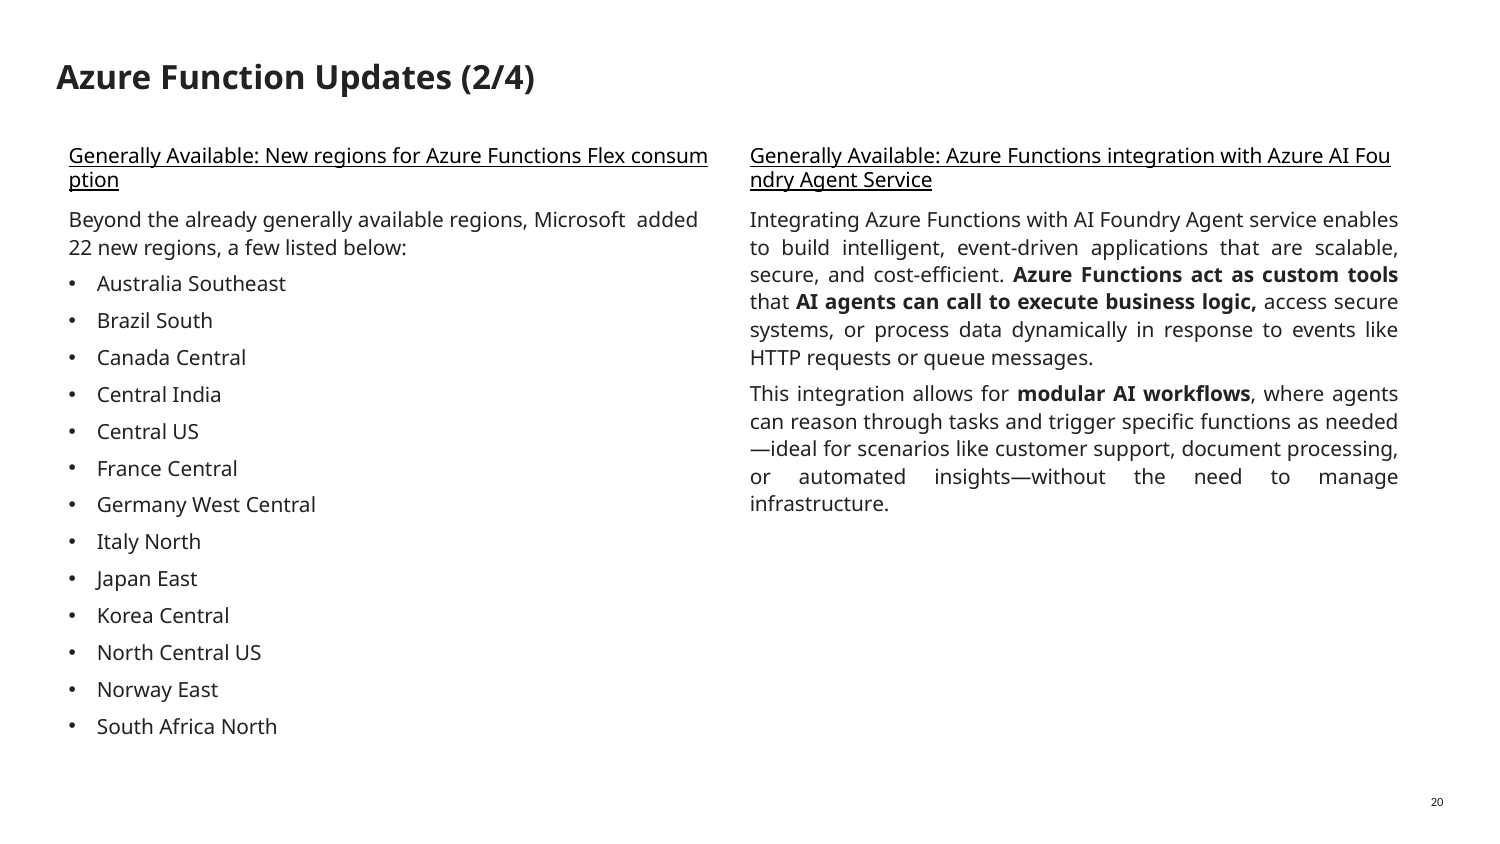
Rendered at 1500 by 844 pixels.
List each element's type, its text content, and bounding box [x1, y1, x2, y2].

text_box Generally Available: Azure Functions integration with Azure AI Foundry Agent Service Integrating Azure Functions with AI Foundry Agent service enables to build intelligent, event-driven applications that are scalable, secure, and cost-efficient. Azure Functions act as custom tools that AI agents can call to execute business logic, access secure systems, or process data dynamically in response to events like HTTP requests or queue messages. This integration allows for modular AI workflows, where agents can reason through tasks and trigger specific functions as needed—ideal for scenarios like customer support, document processing, or automated insights—without the need to manage infrastructure. [749, 140, 1399, 495]
list Generally Available: New regions for Azure Functions Flex consumption Beyond the already generally available regions, Microsoft added 22 new regions, a few listed below: Australia Southeast Brazil South Canada Central Central India Central US France Central Germany West Central Italy North Japan East Korea Central North Central US Norway East South Africa North [68, 140, 718, 760]
title Azure Function Updates (2/4) [56, 56, 1444, 113]
